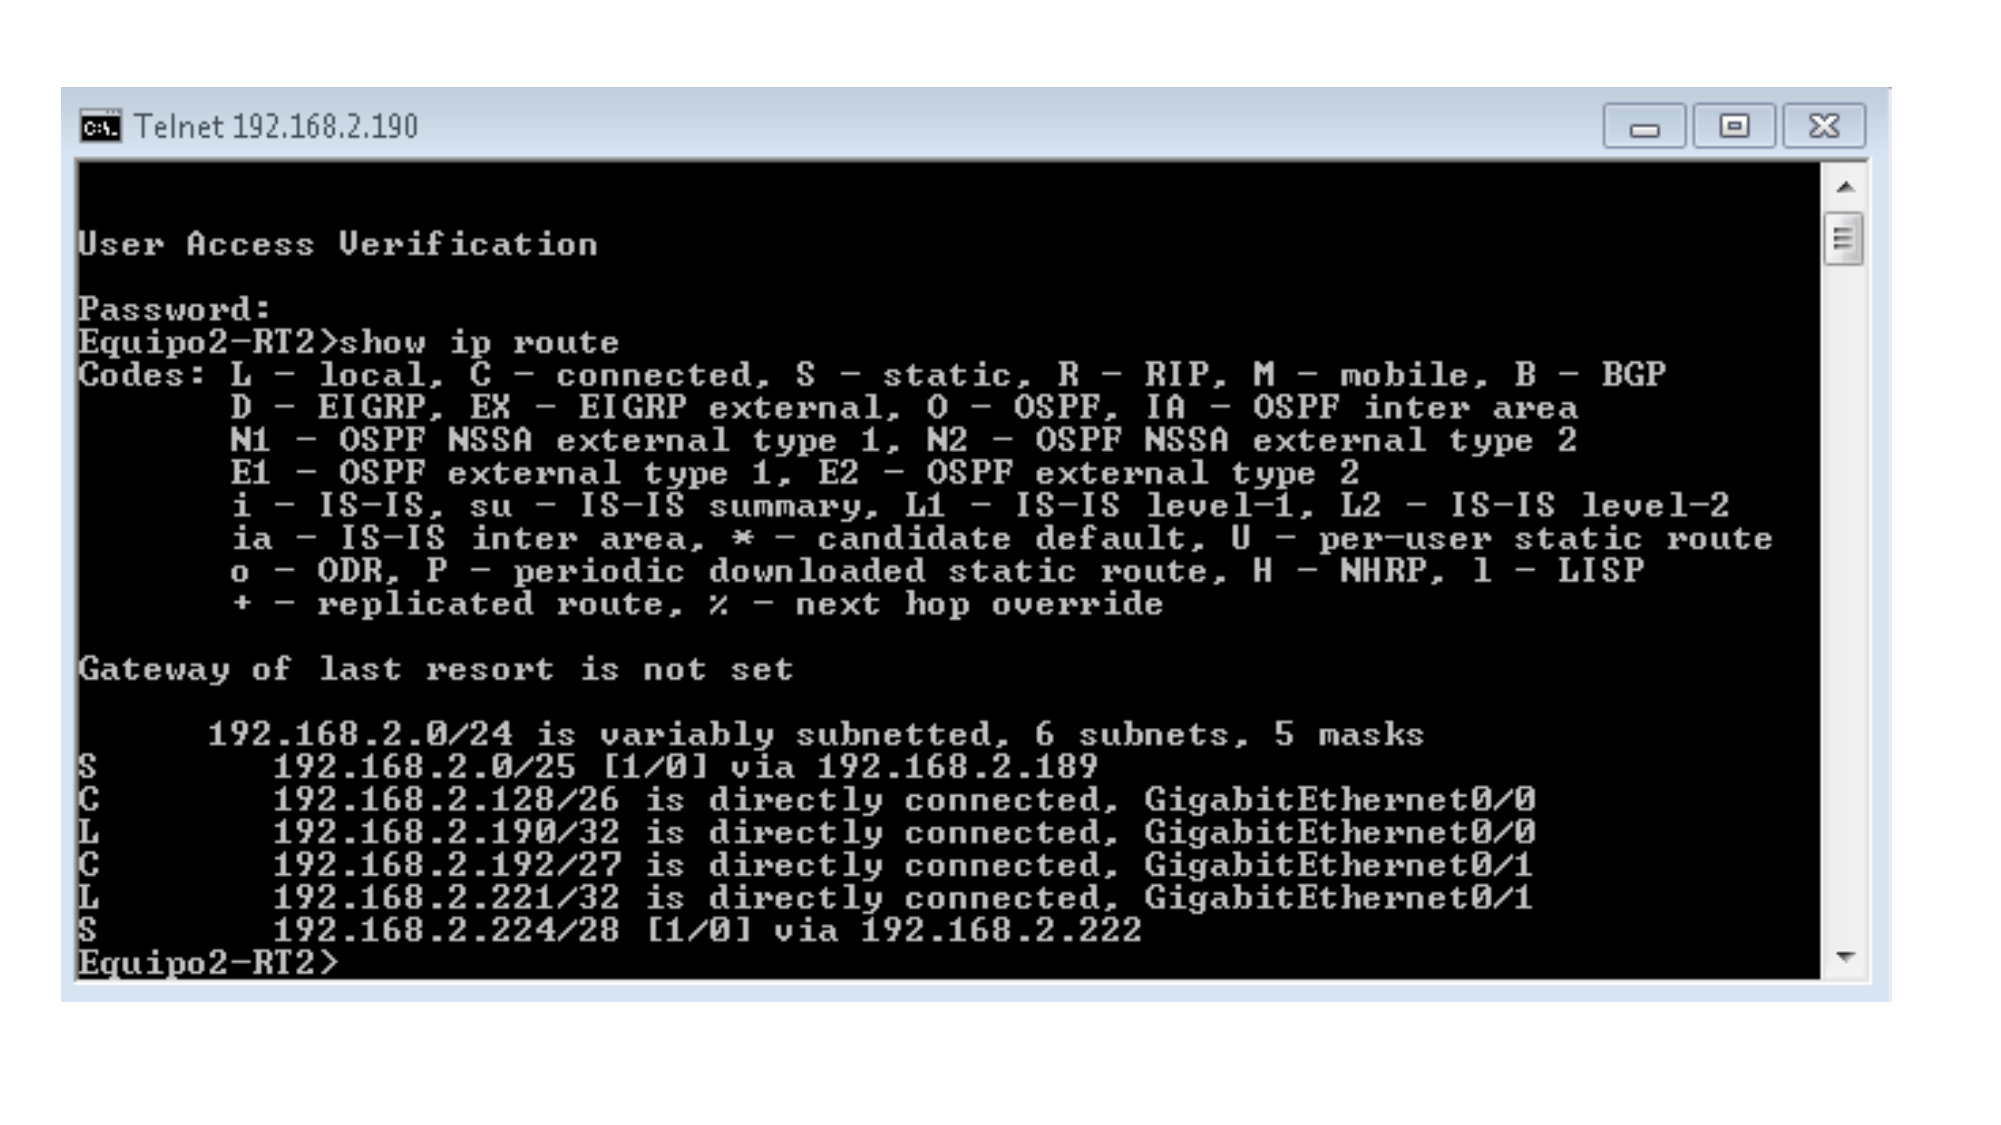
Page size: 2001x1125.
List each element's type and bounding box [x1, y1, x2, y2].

picture [61, 87, 1892, 1002]
